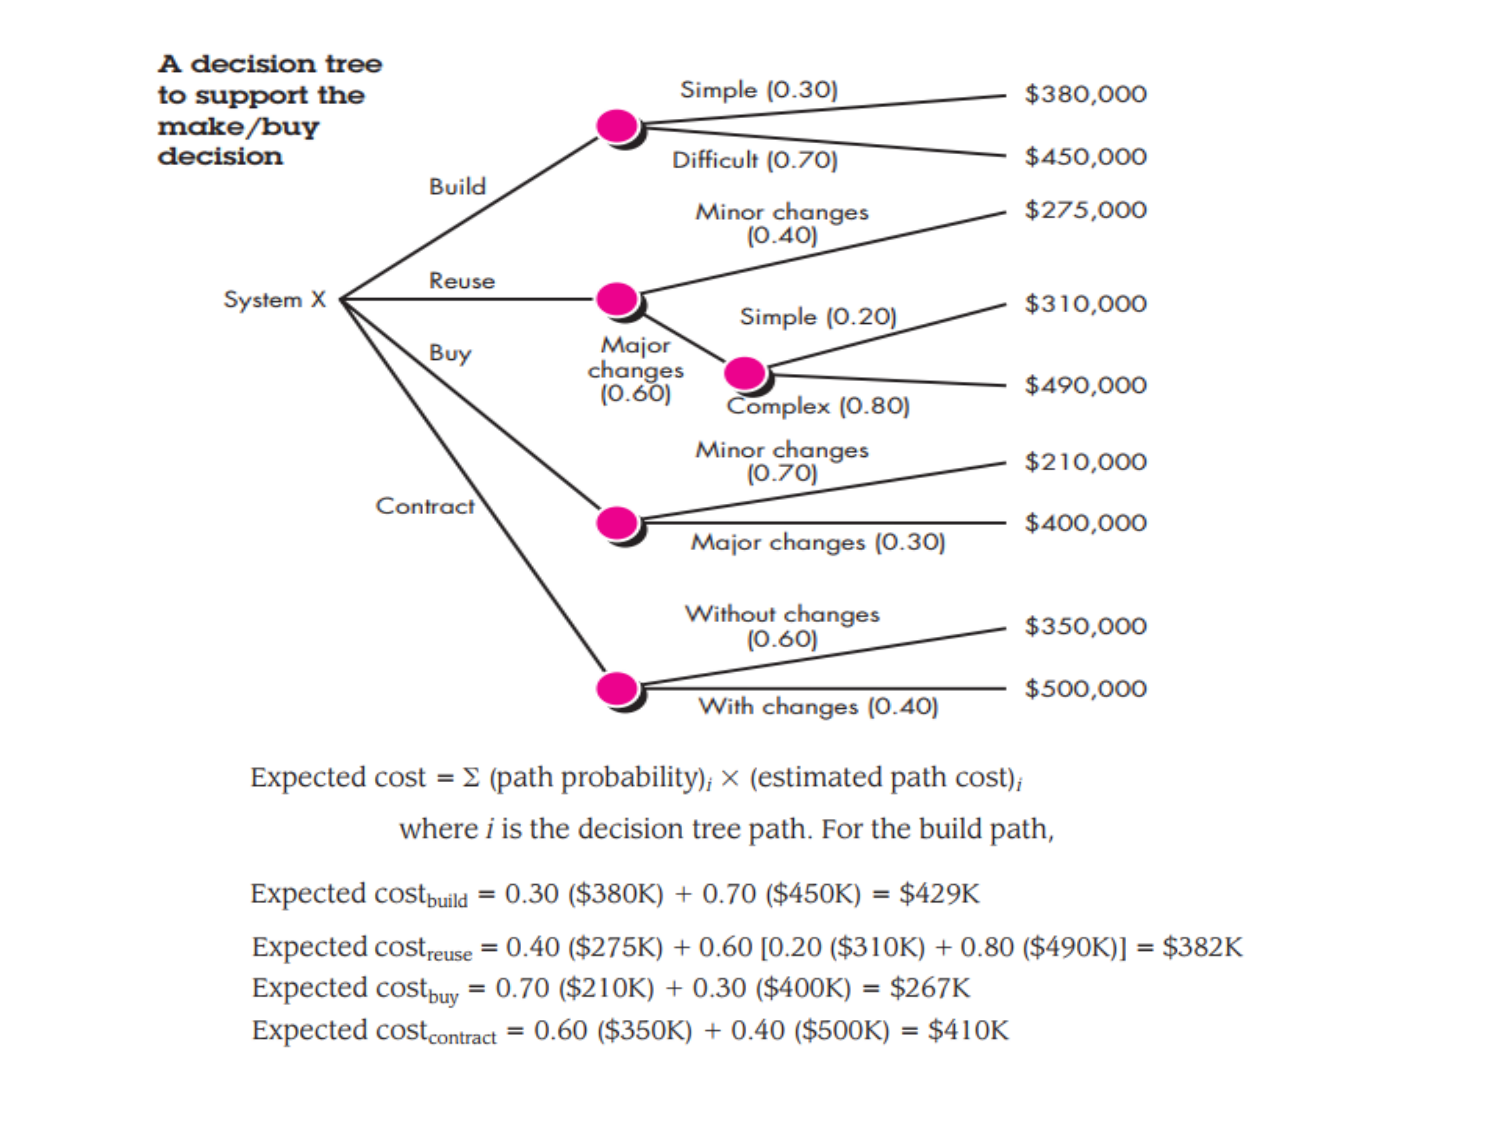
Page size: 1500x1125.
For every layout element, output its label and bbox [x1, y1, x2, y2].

picture [137, 46, 1251, 745]
picture [213, 749, 1287, 1085]
